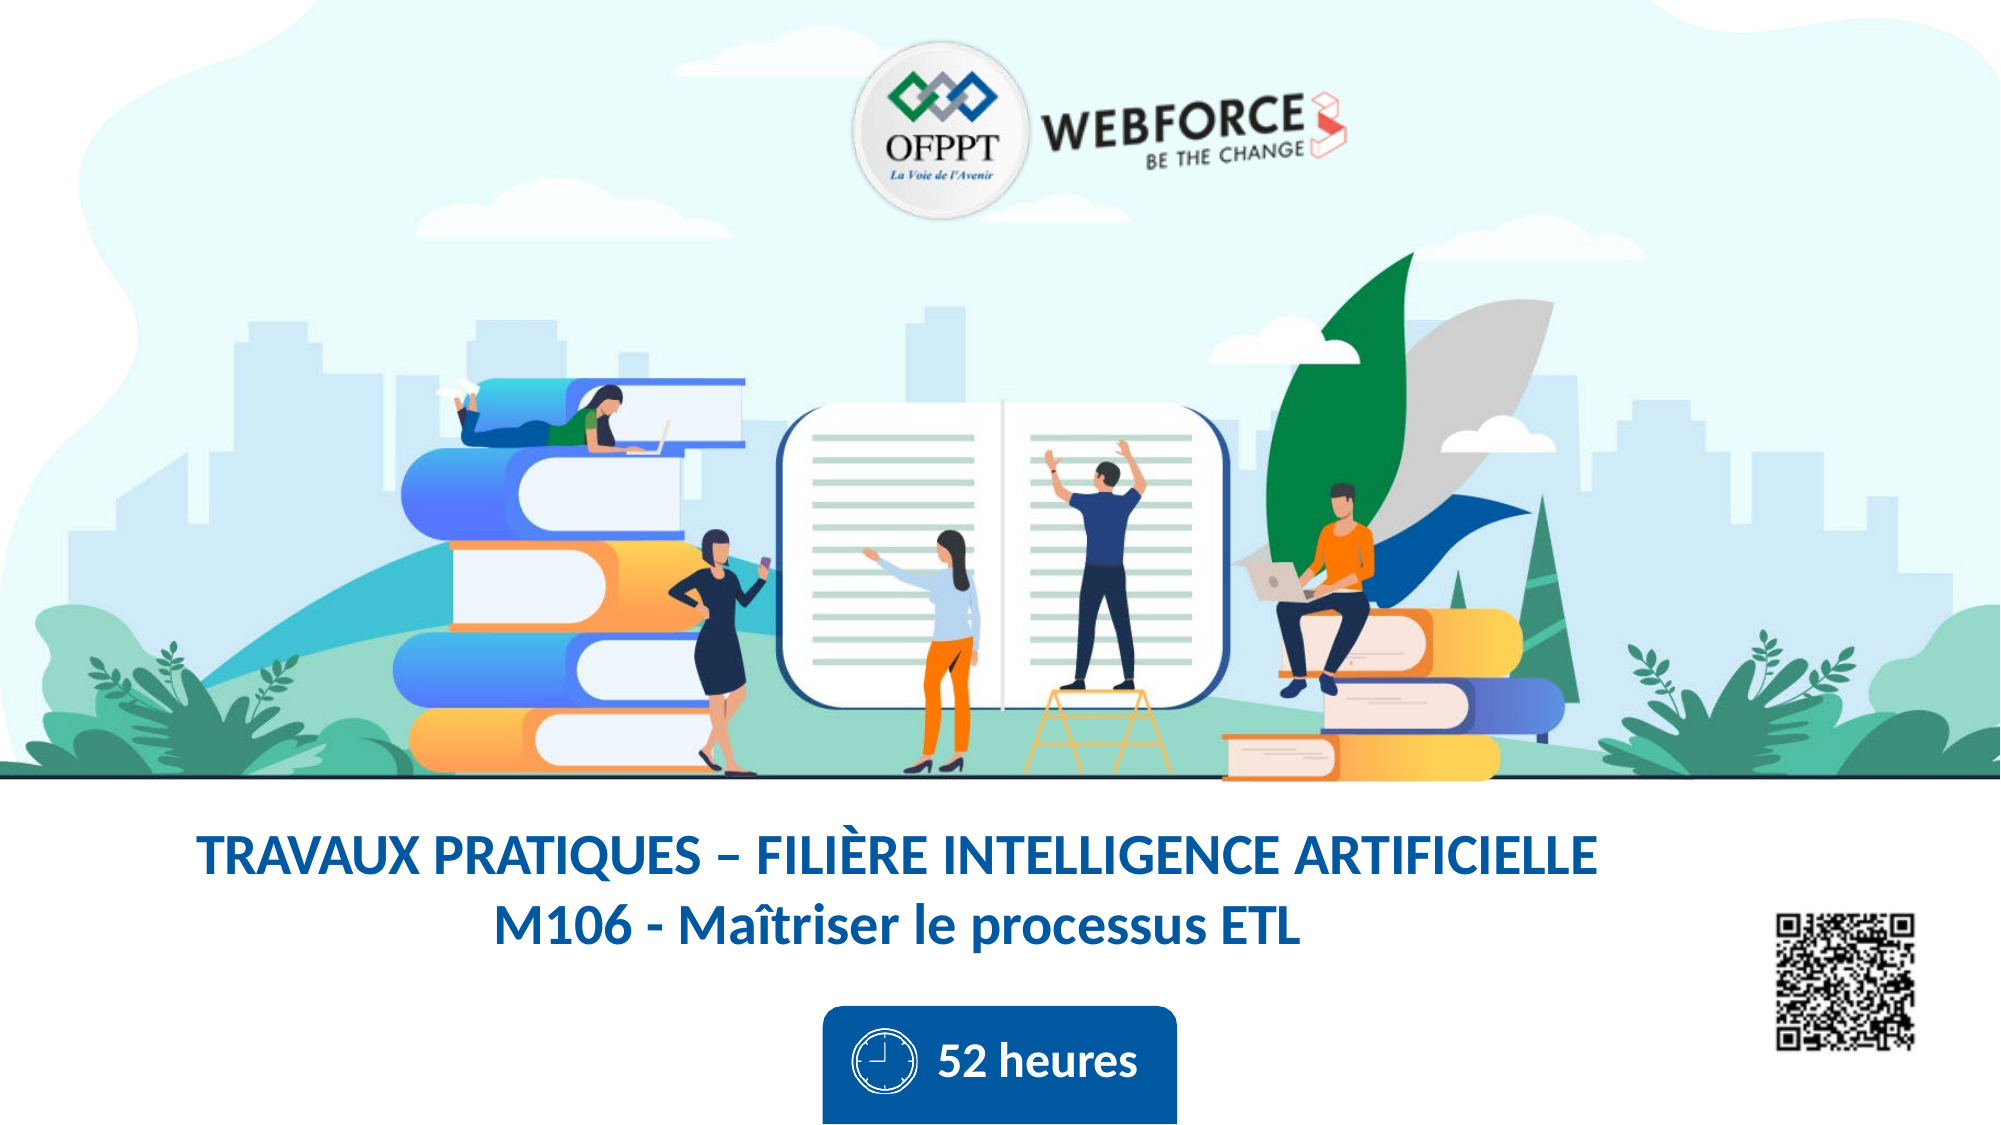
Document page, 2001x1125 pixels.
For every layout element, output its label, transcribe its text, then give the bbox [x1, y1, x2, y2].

picture [851, 1088, 918, 1094]
text_box TRAVAUX PRATIQUES – FILIÈRE INTELLIGENCE ARTIFICIELLE M106 - Maîtriser le processus ETL 52 heures [186, 813, 1609, 1088]
picture [1774, 911, 1917, 1054]
picture [0, 0, 2000, 789]
